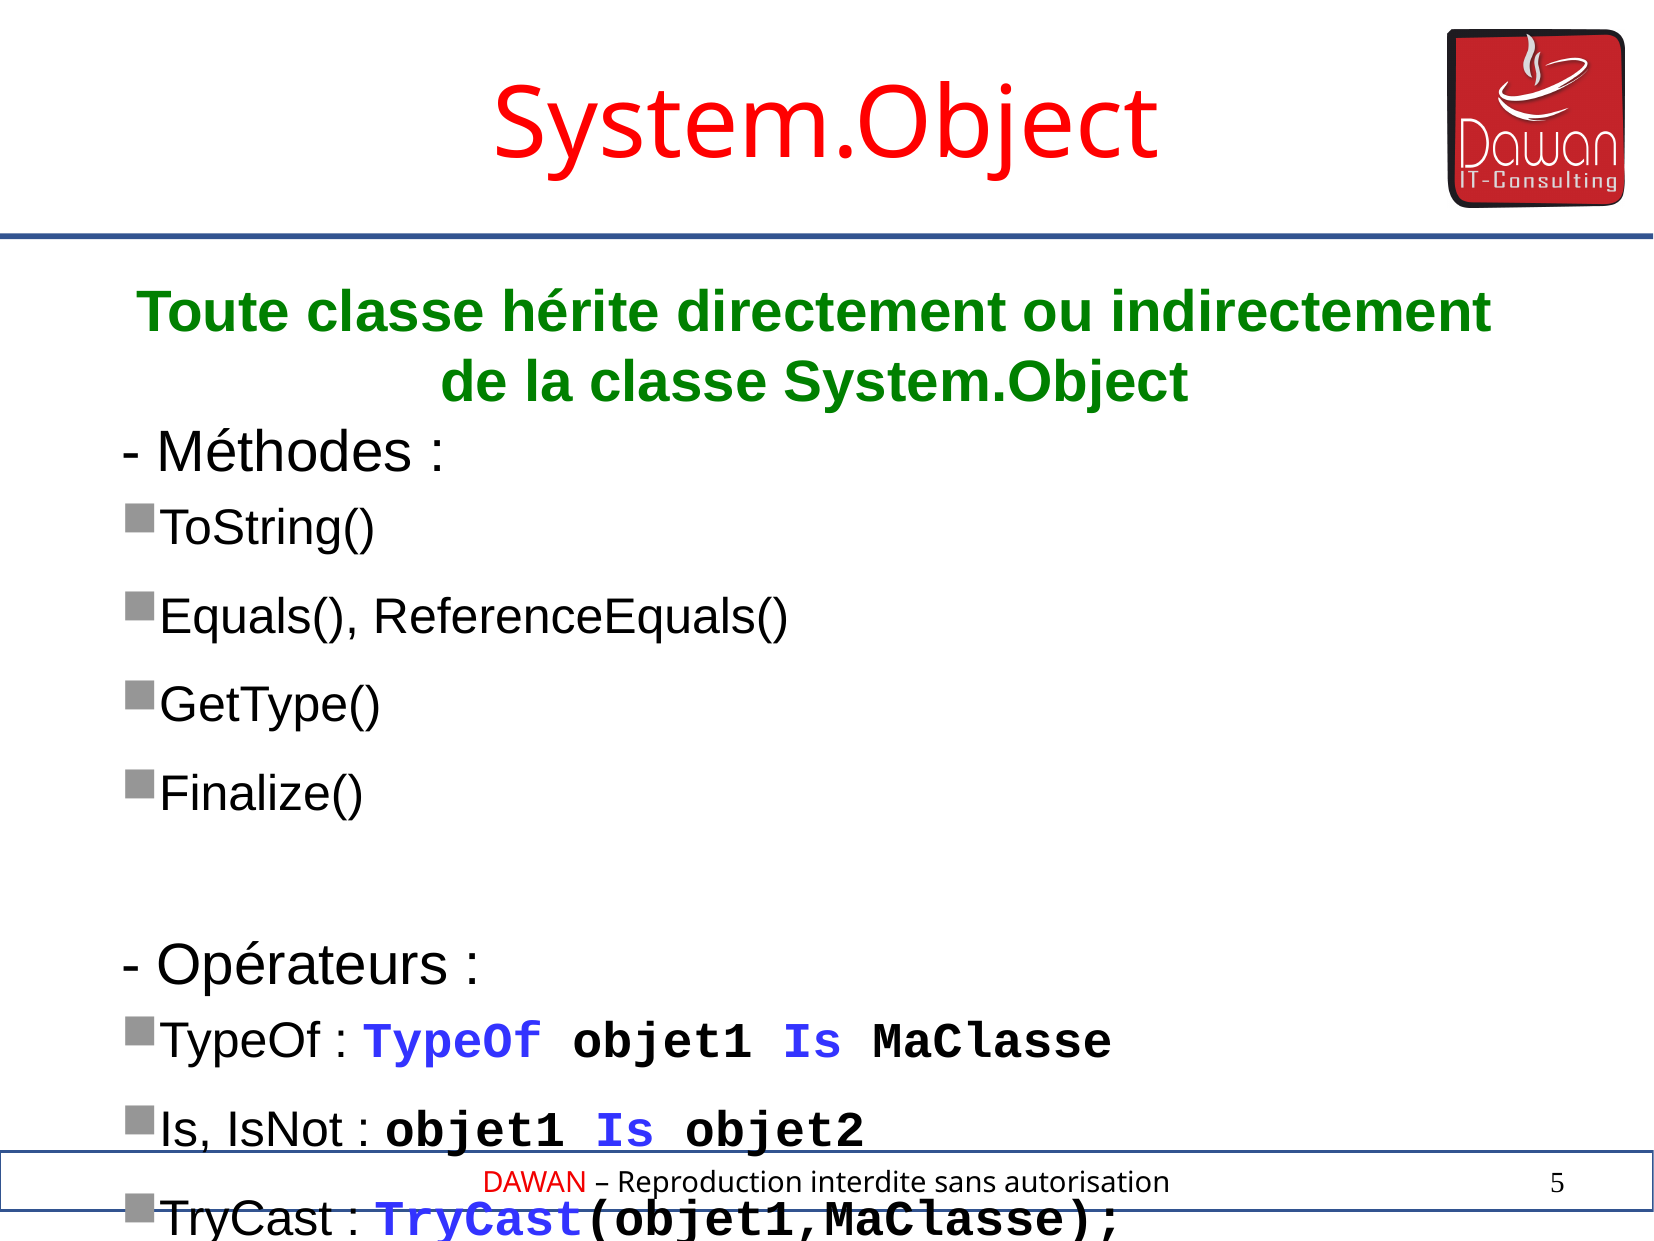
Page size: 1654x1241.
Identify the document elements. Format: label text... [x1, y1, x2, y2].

text_box Toute classe hérite directement ou indirectement de la classe System.Object - Méthodes : ToString() Equals(), ReferenceEquals() GetType() Finalize() - Opérateurs : TypeOf : TypeOf objet1 Is MaClasse Is, IsNot : objet1 Is objet2 TryCast : TryCast(objet1,MaClasse); [106, 265, 1524, 1145]
picture [1447, 29, 1625, 208]
slide_number 5 [1185, 1163, 1565, 1228]
text_box System.Object [88, 50, 1565, 182]
